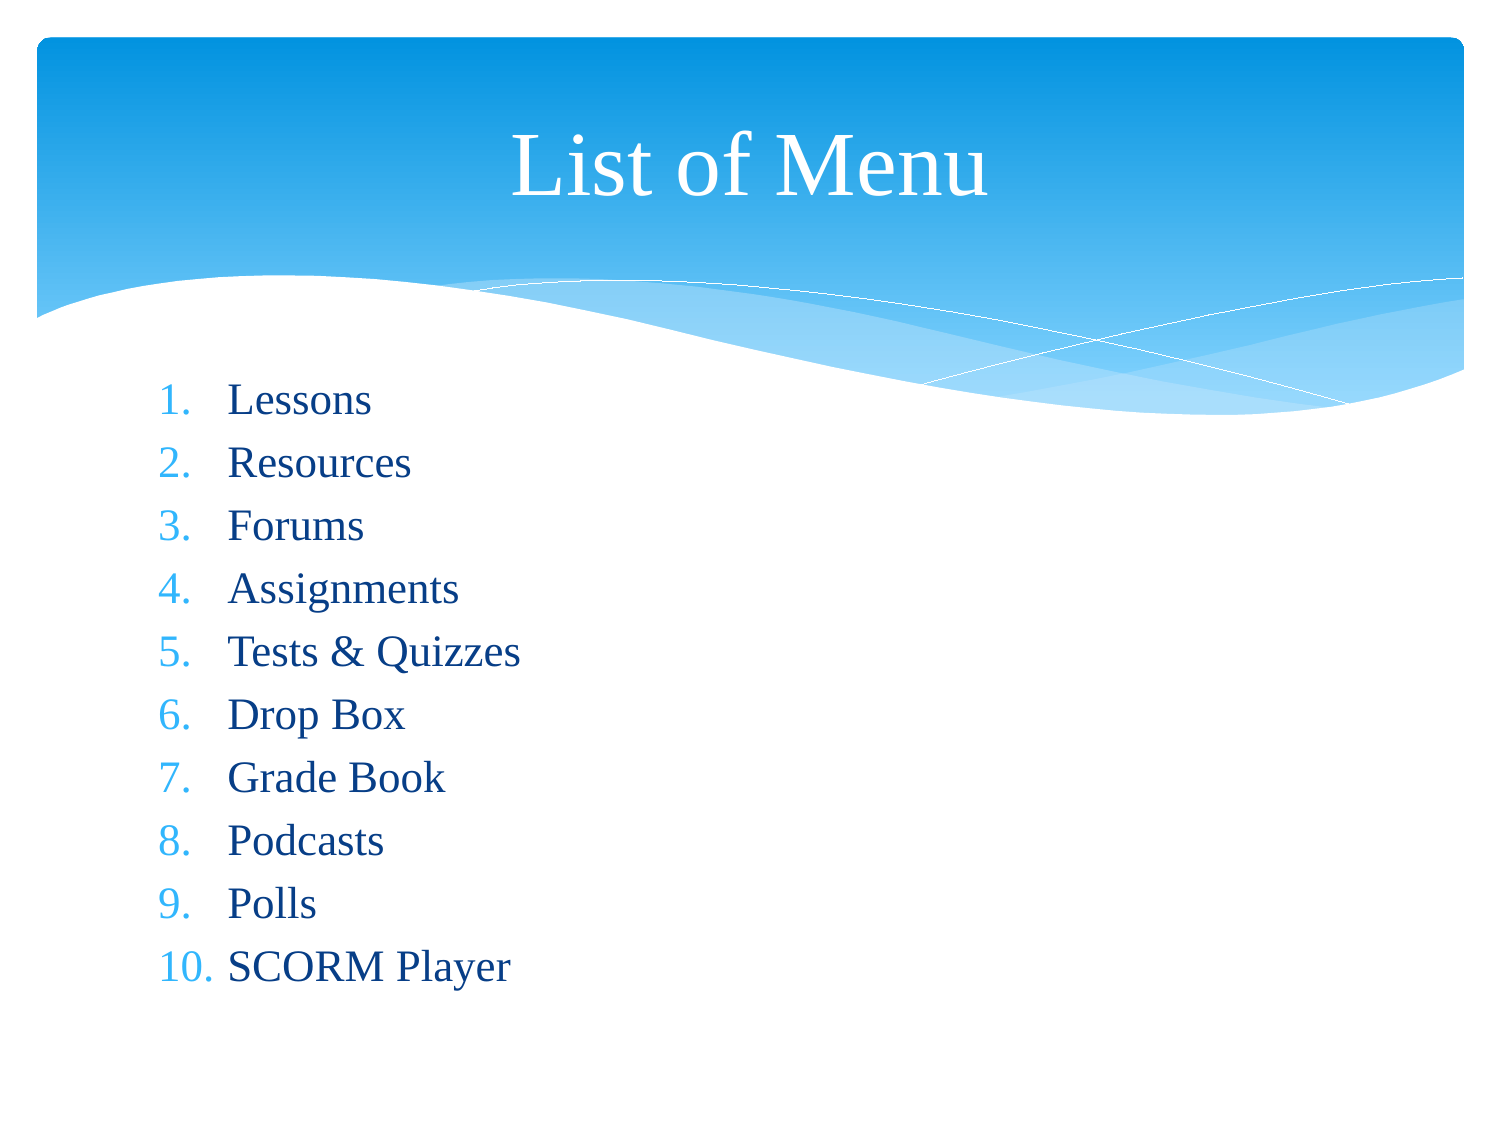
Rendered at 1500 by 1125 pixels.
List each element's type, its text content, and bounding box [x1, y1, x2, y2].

list Lessons Resources Forums Assignments Tests & Quizzes Drop Box Grade Book Podcasts Polls SCORM Player [143, 362, 1359, 1005]
title List of Menu [75, 55, 1425, 261]
